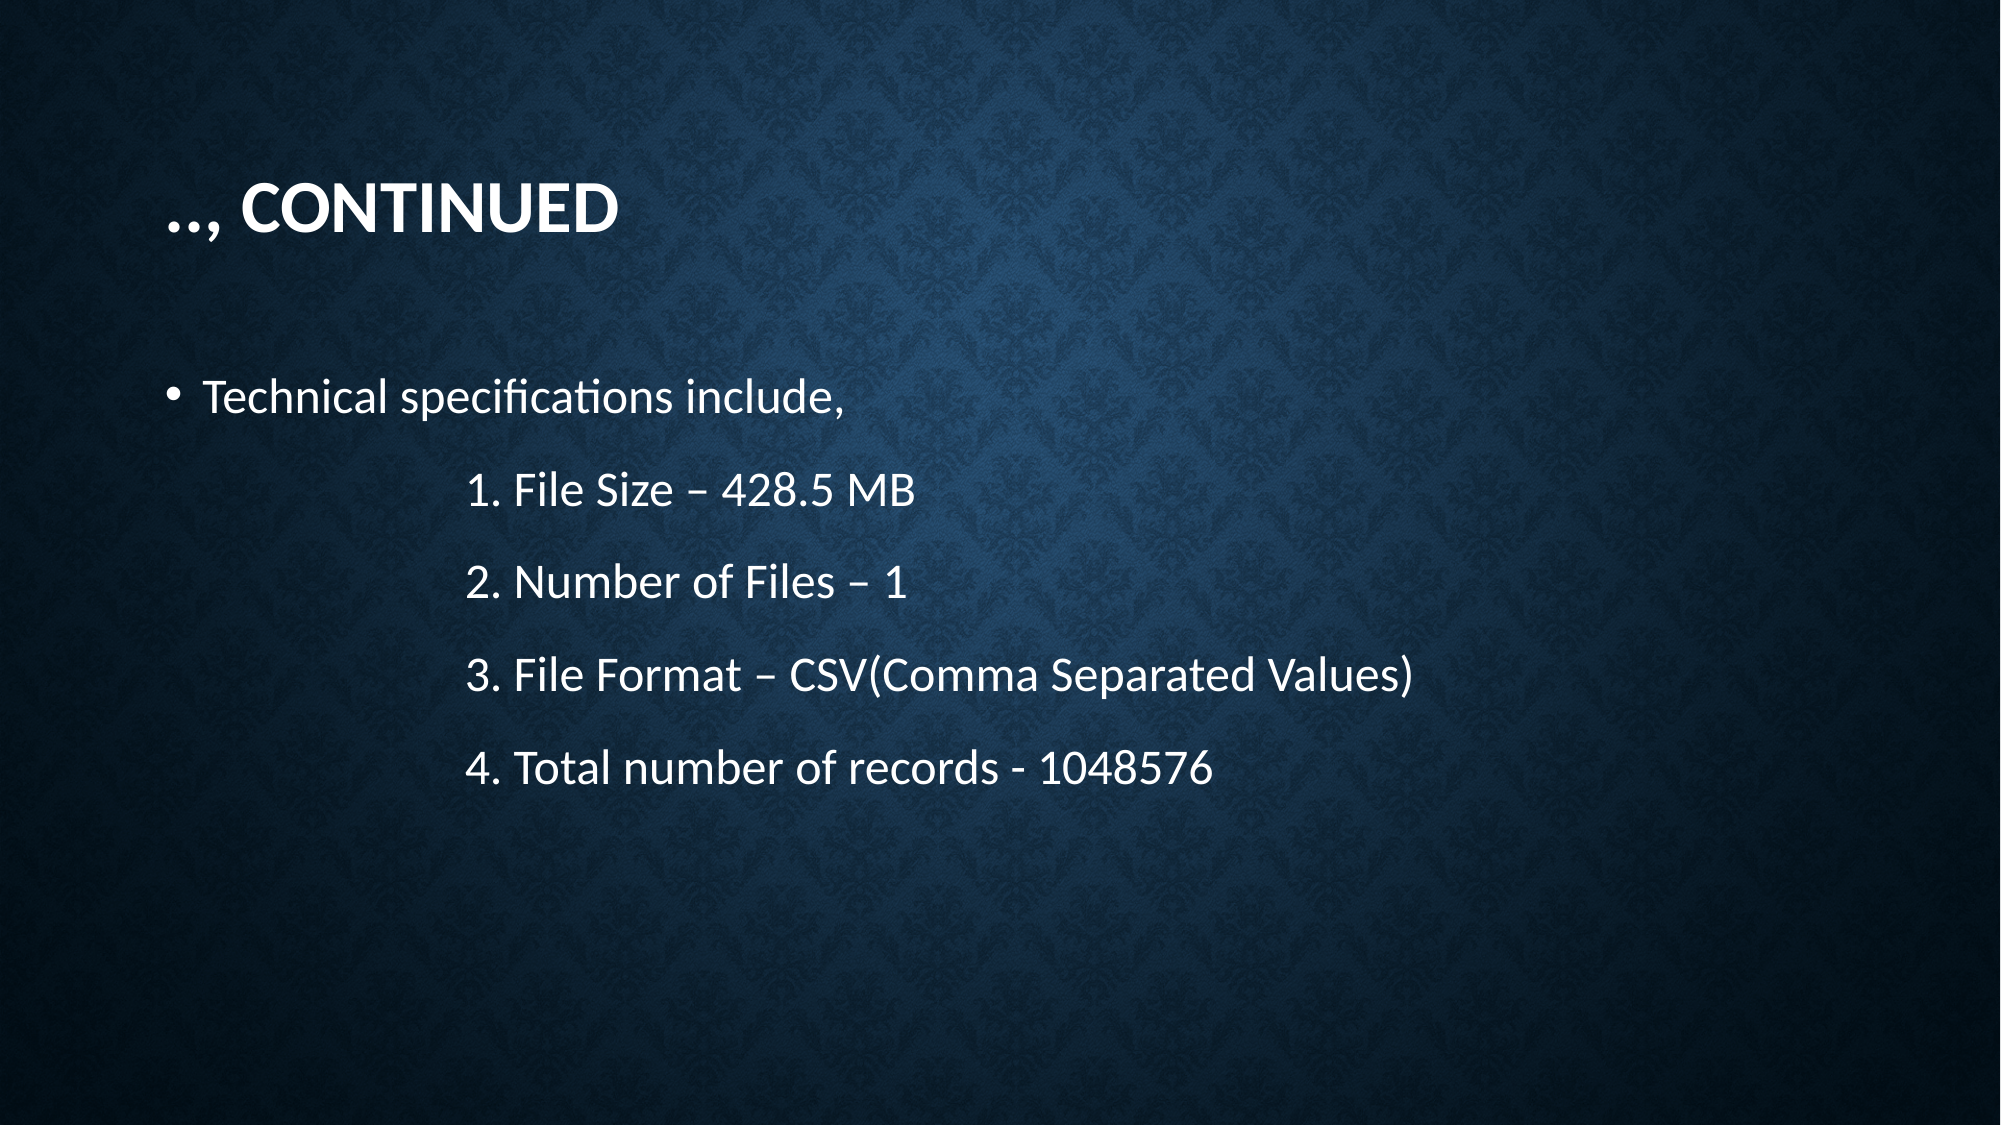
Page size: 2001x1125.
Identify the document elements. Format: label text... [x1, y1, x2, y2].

title .., continueD [149, 99, 1849, 318]
list Technical specifications include, 1. File Size – 428.5 MB 2. Number of Files – 1 3. File Format – CSV(Comma Separated Values) 4. Total number of records - 1048576 [149, 343, 1849, 950]
